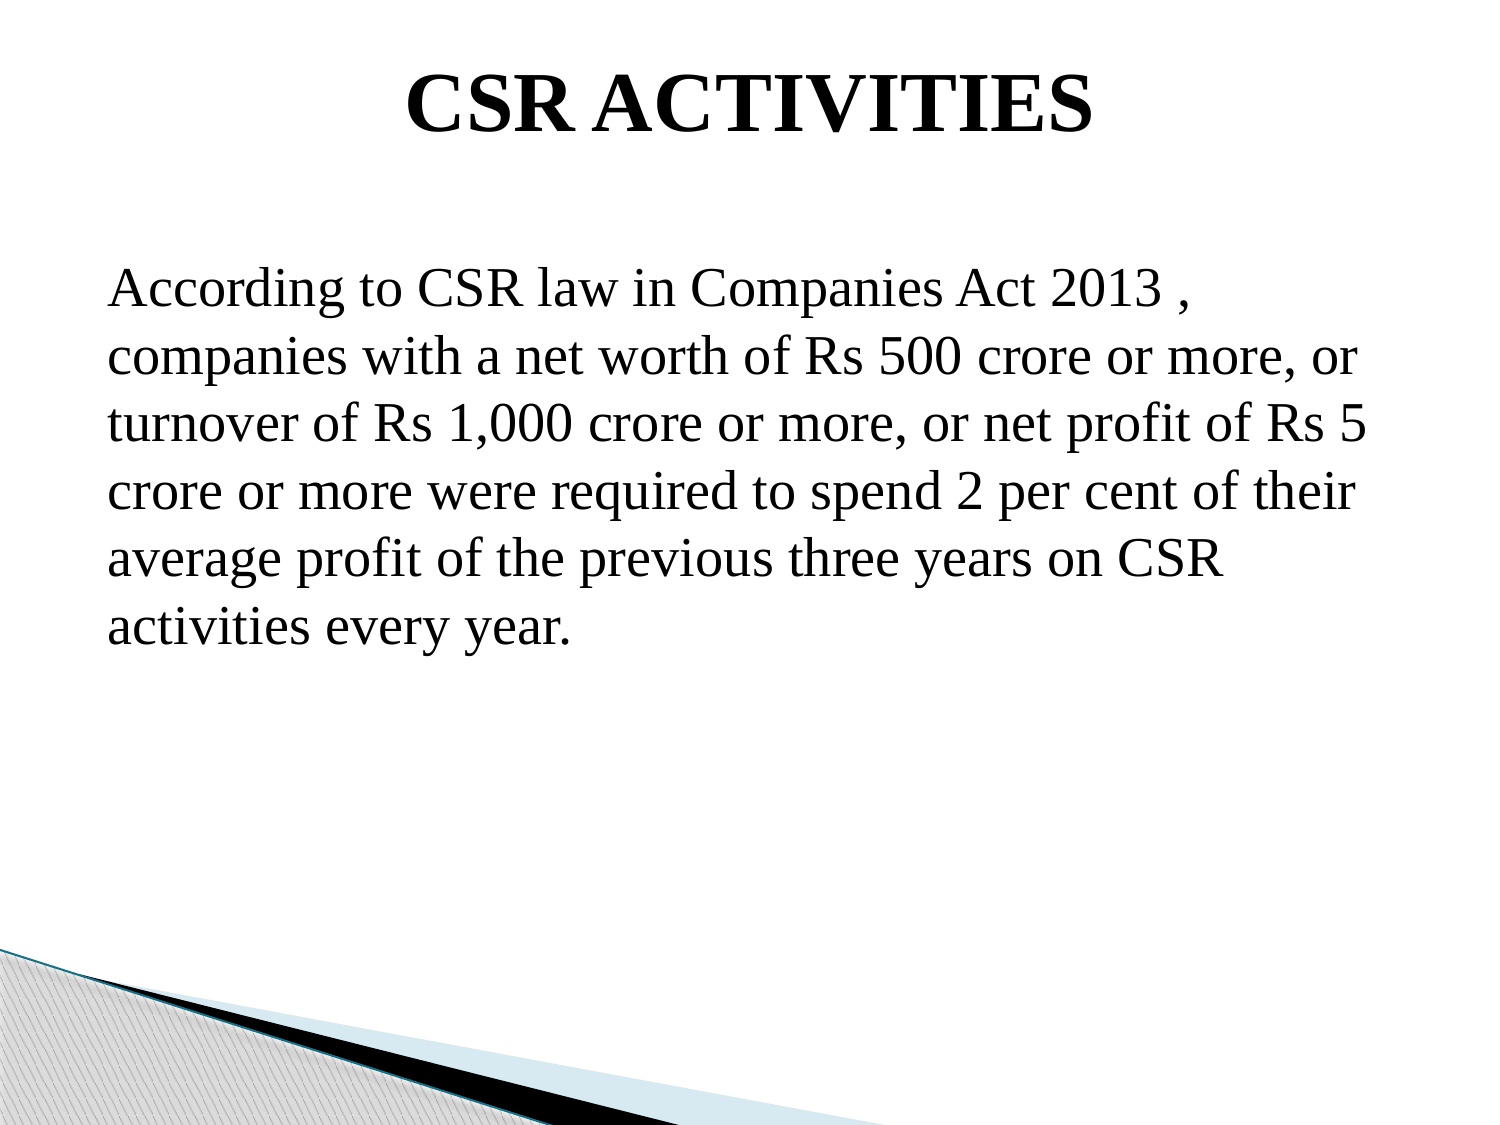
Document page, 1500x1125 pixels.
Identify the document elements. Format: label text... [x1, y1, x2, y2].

list According to CSR law in Companies Act 2013 , companies with a net worth of Rs 500 crore or more, or turnover of Rs 1,000 crore or more, or net profit of Rs 5 crore or more were required to spend 2 per cent of their average profit of the previous three years on CSR activities every year. [75, 243, 1425, 986]
text_box CSR ACTIVITIES [74, 3, 1425, 192]
